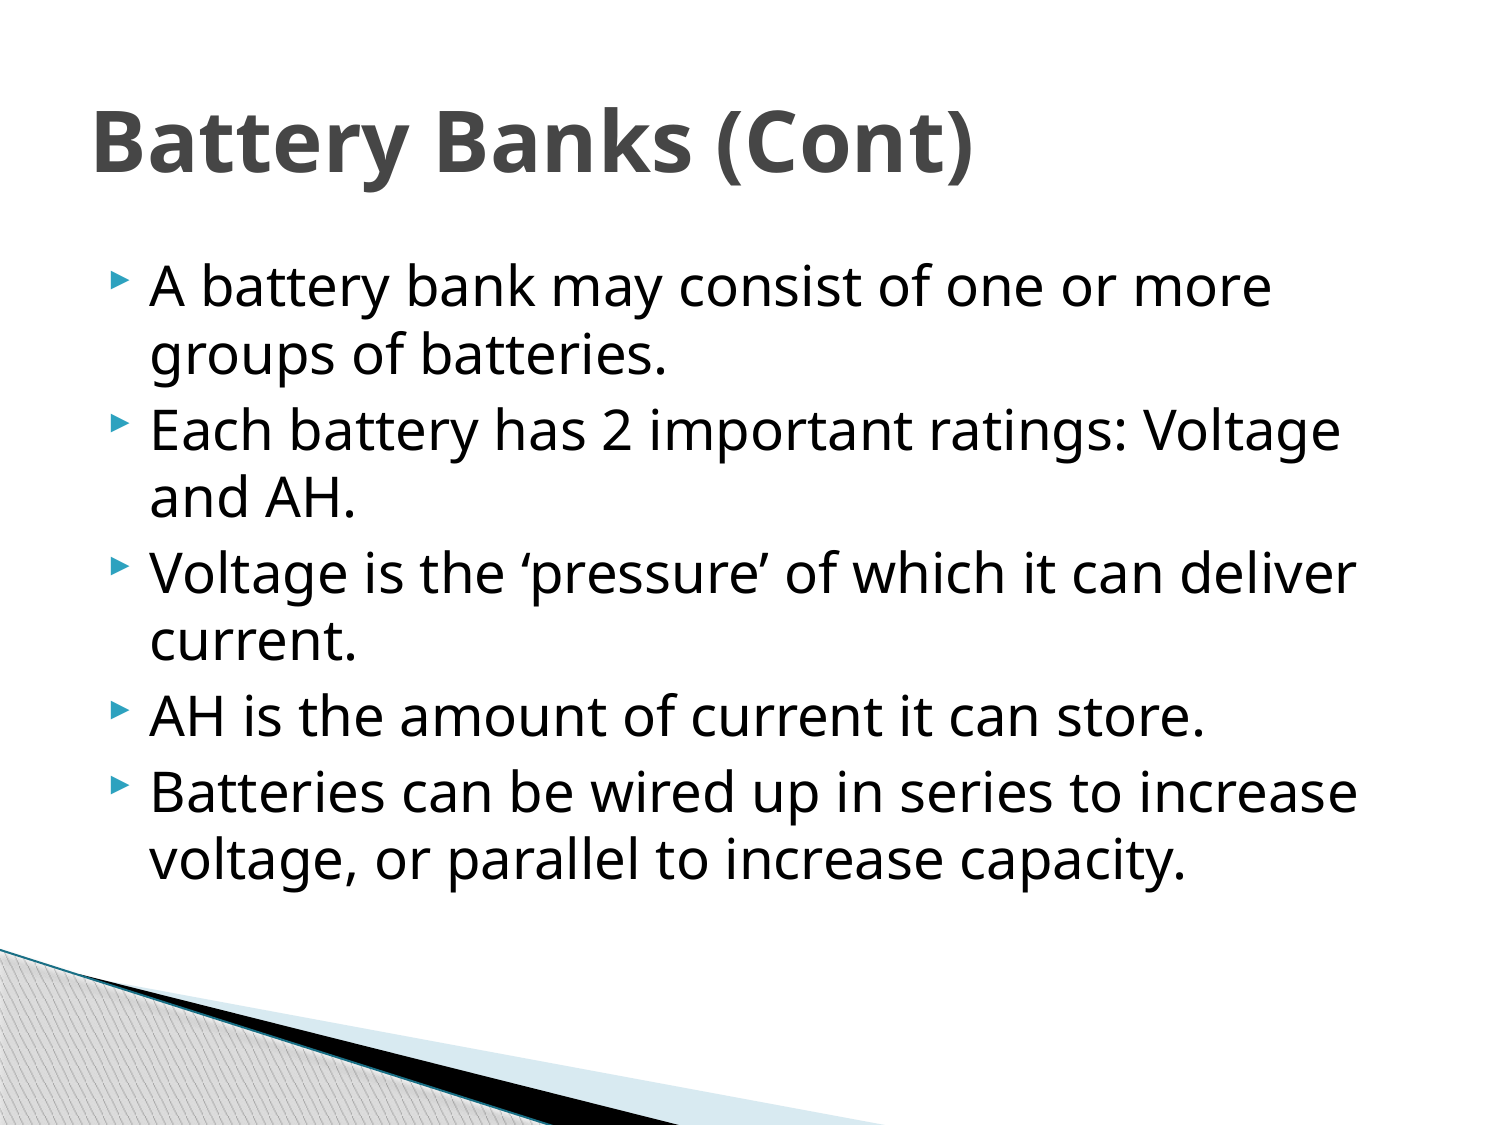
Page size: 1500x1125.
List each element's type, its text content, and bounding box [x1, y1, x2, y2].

title Battery Banks (Cont) [75, 45, 1425, 233]
list A battery bank may consist of one or more groups of batteries. Each battery has 2 important ratings: Voltage and AH. Voltage is the ‘pressure’ of which it can deliver current. AH is the amount of current it can store. Batteries can be wired up in series to increase voltage, or parallel to increase capacity. [75, 243, 1425, 986]
